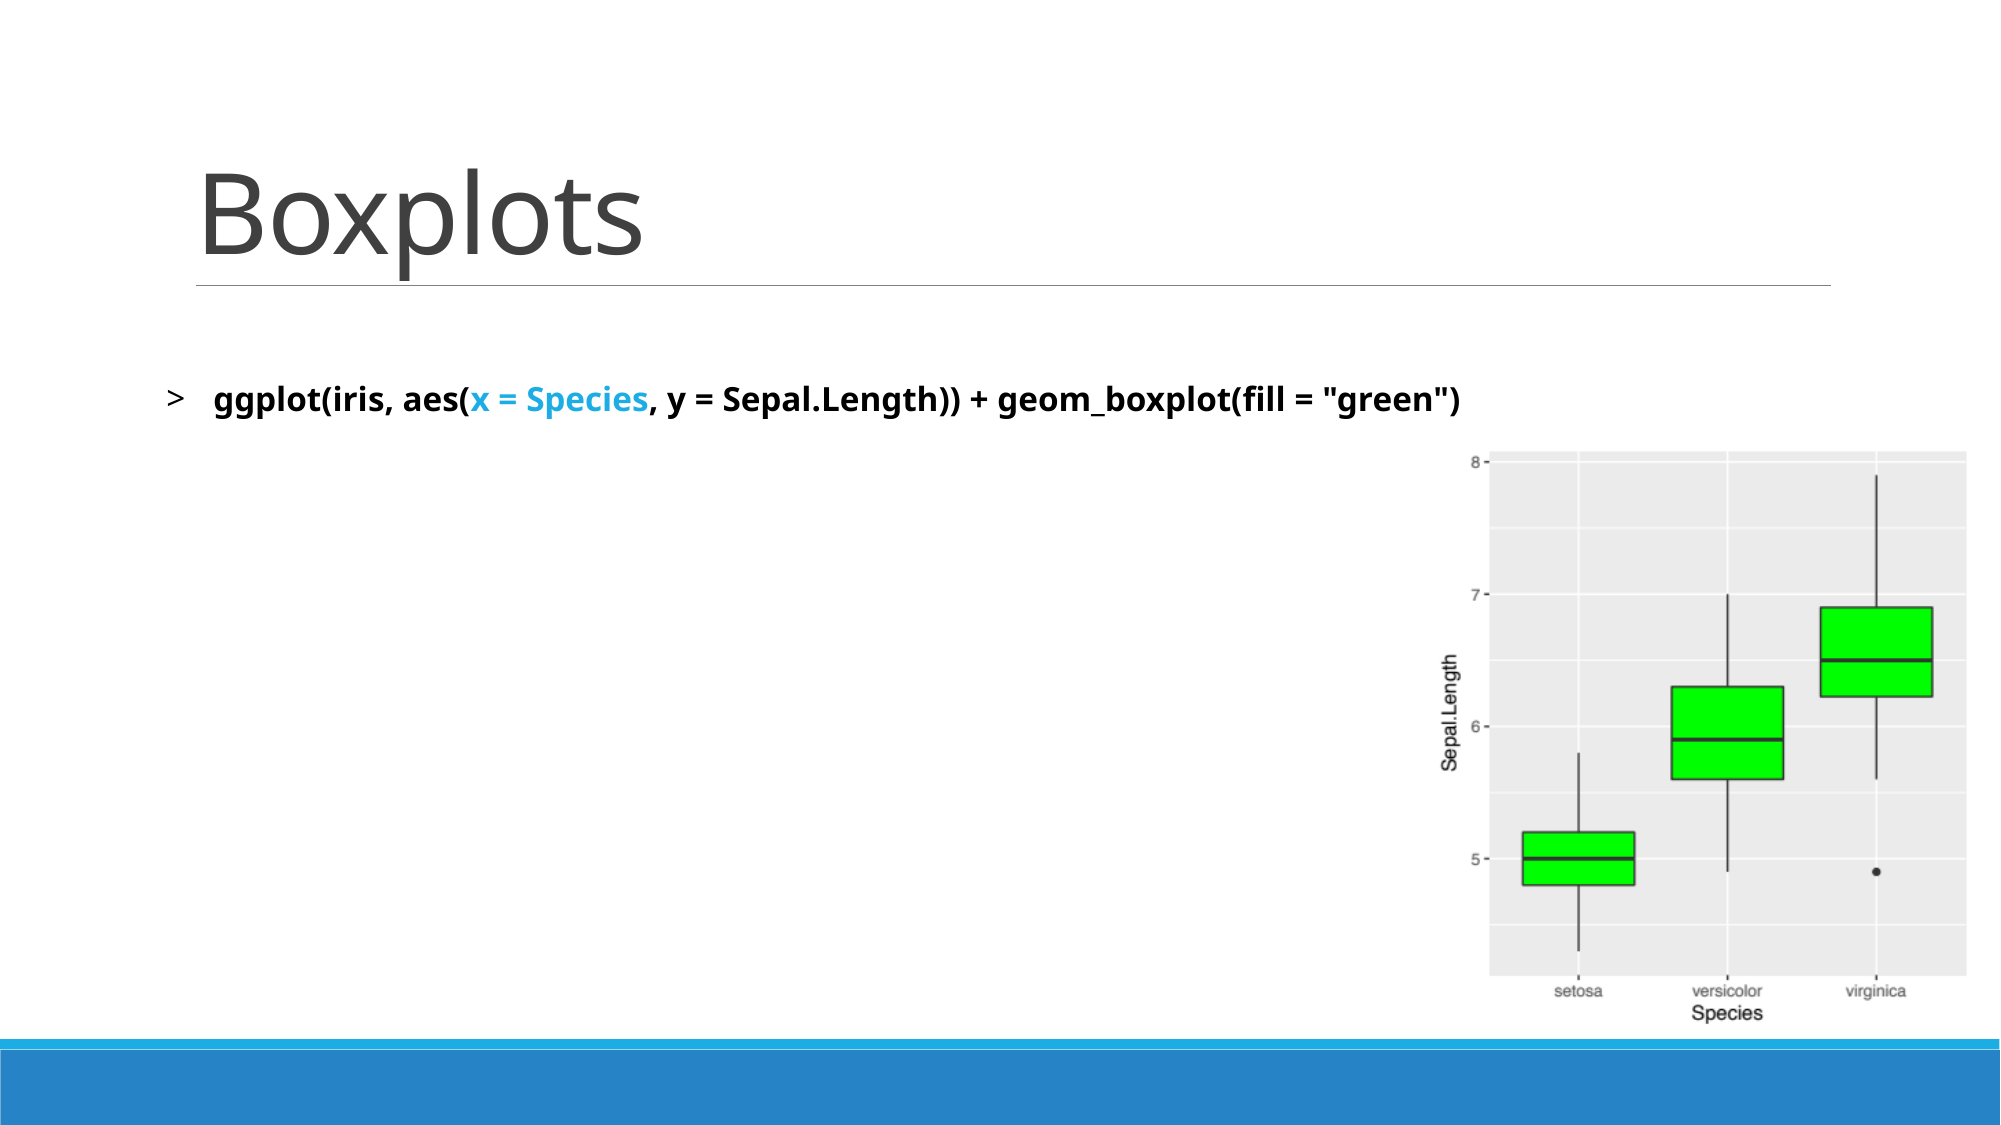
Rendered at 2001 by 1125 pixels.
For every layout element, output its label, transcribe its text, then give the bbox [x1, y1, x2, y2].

picture [1432, 441, 1973, 1033]
text_box ggplot(iris, aes(x = Species, y = Sepal.Length)) + geom_boxplot(fill = "green") [151, 330, 1972, 466]
title Boxplots [180, 47, 1830, 285]
